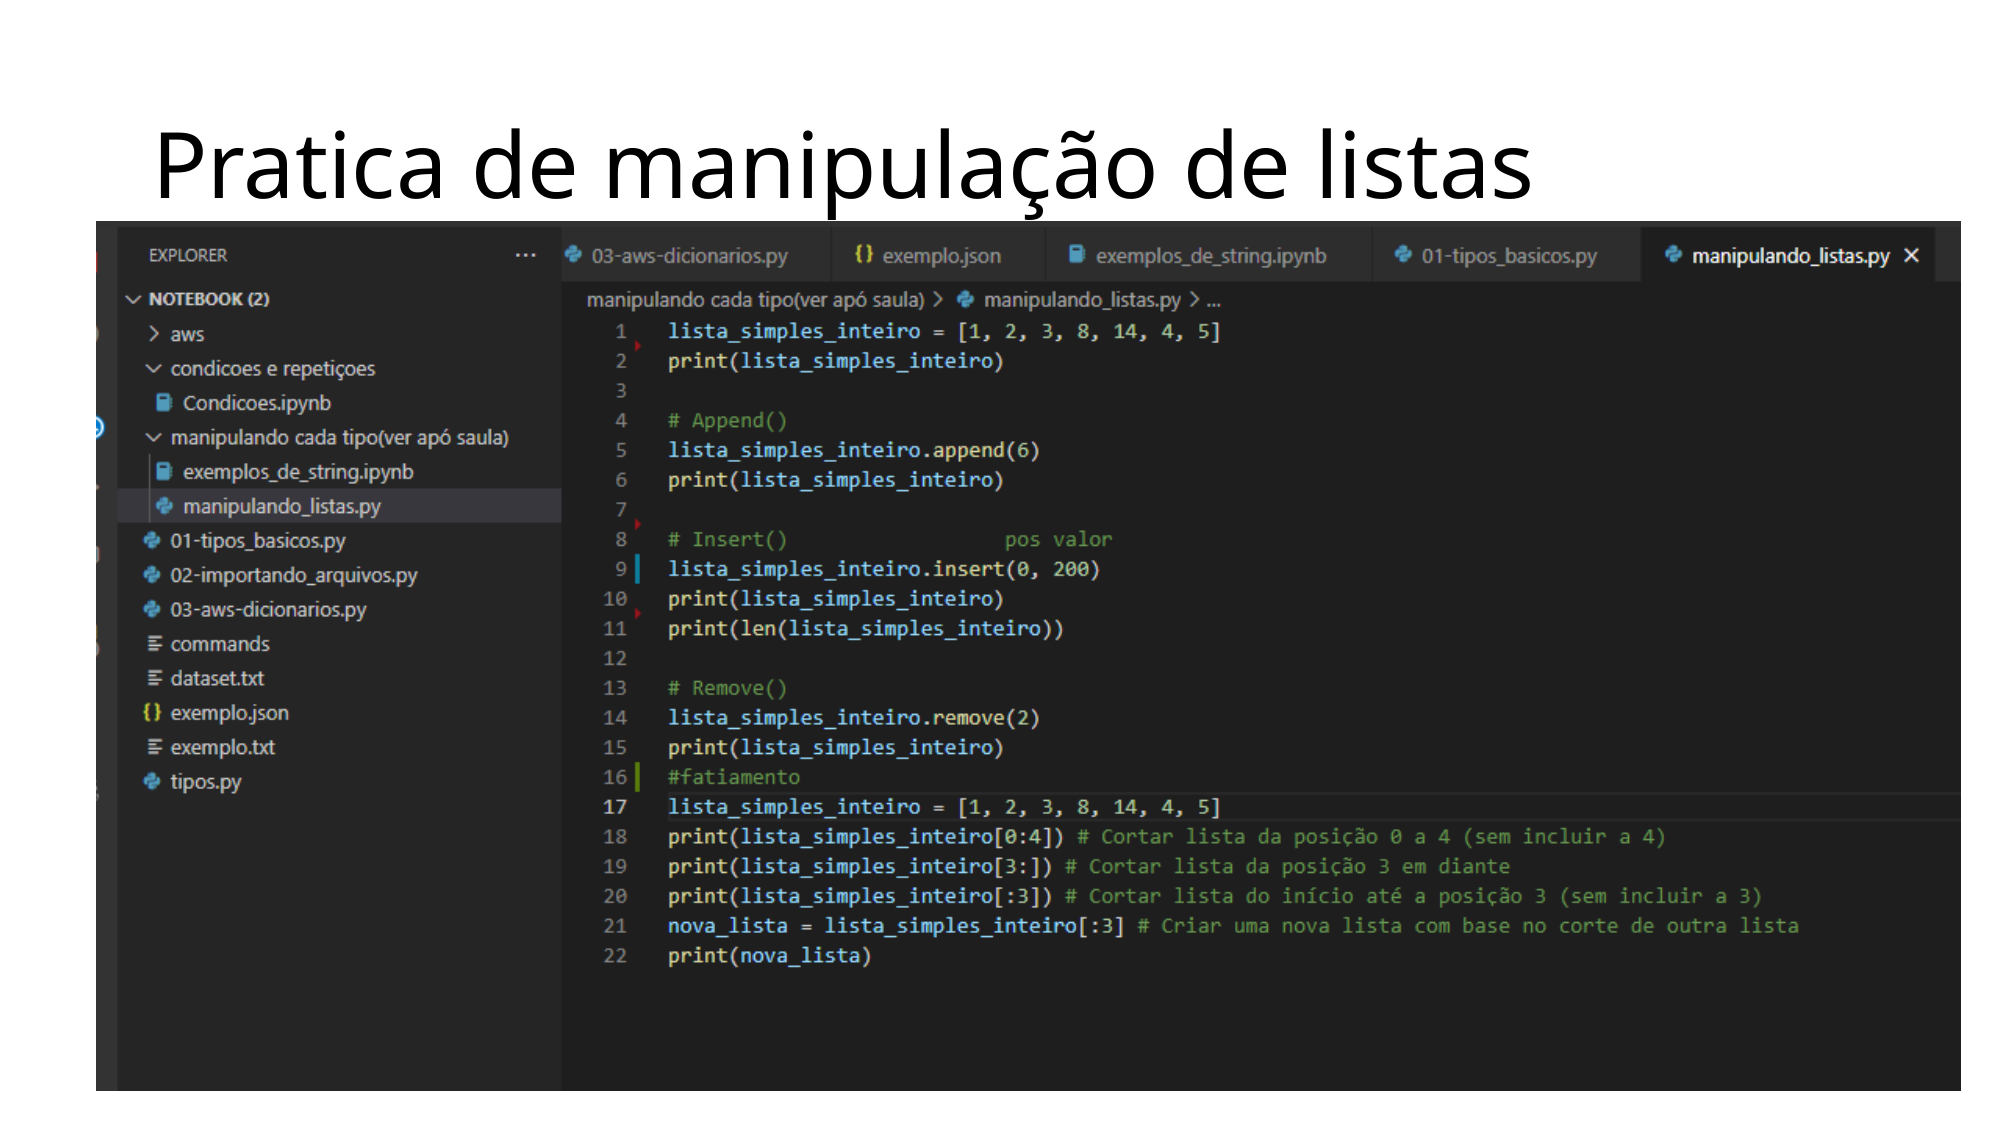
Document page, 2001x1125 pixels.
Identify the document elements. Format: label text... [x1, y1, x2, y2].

title Pratica de manipulação de listas [137, 59, 1863, 221]
picture [96, 221, 1961, 1091]
